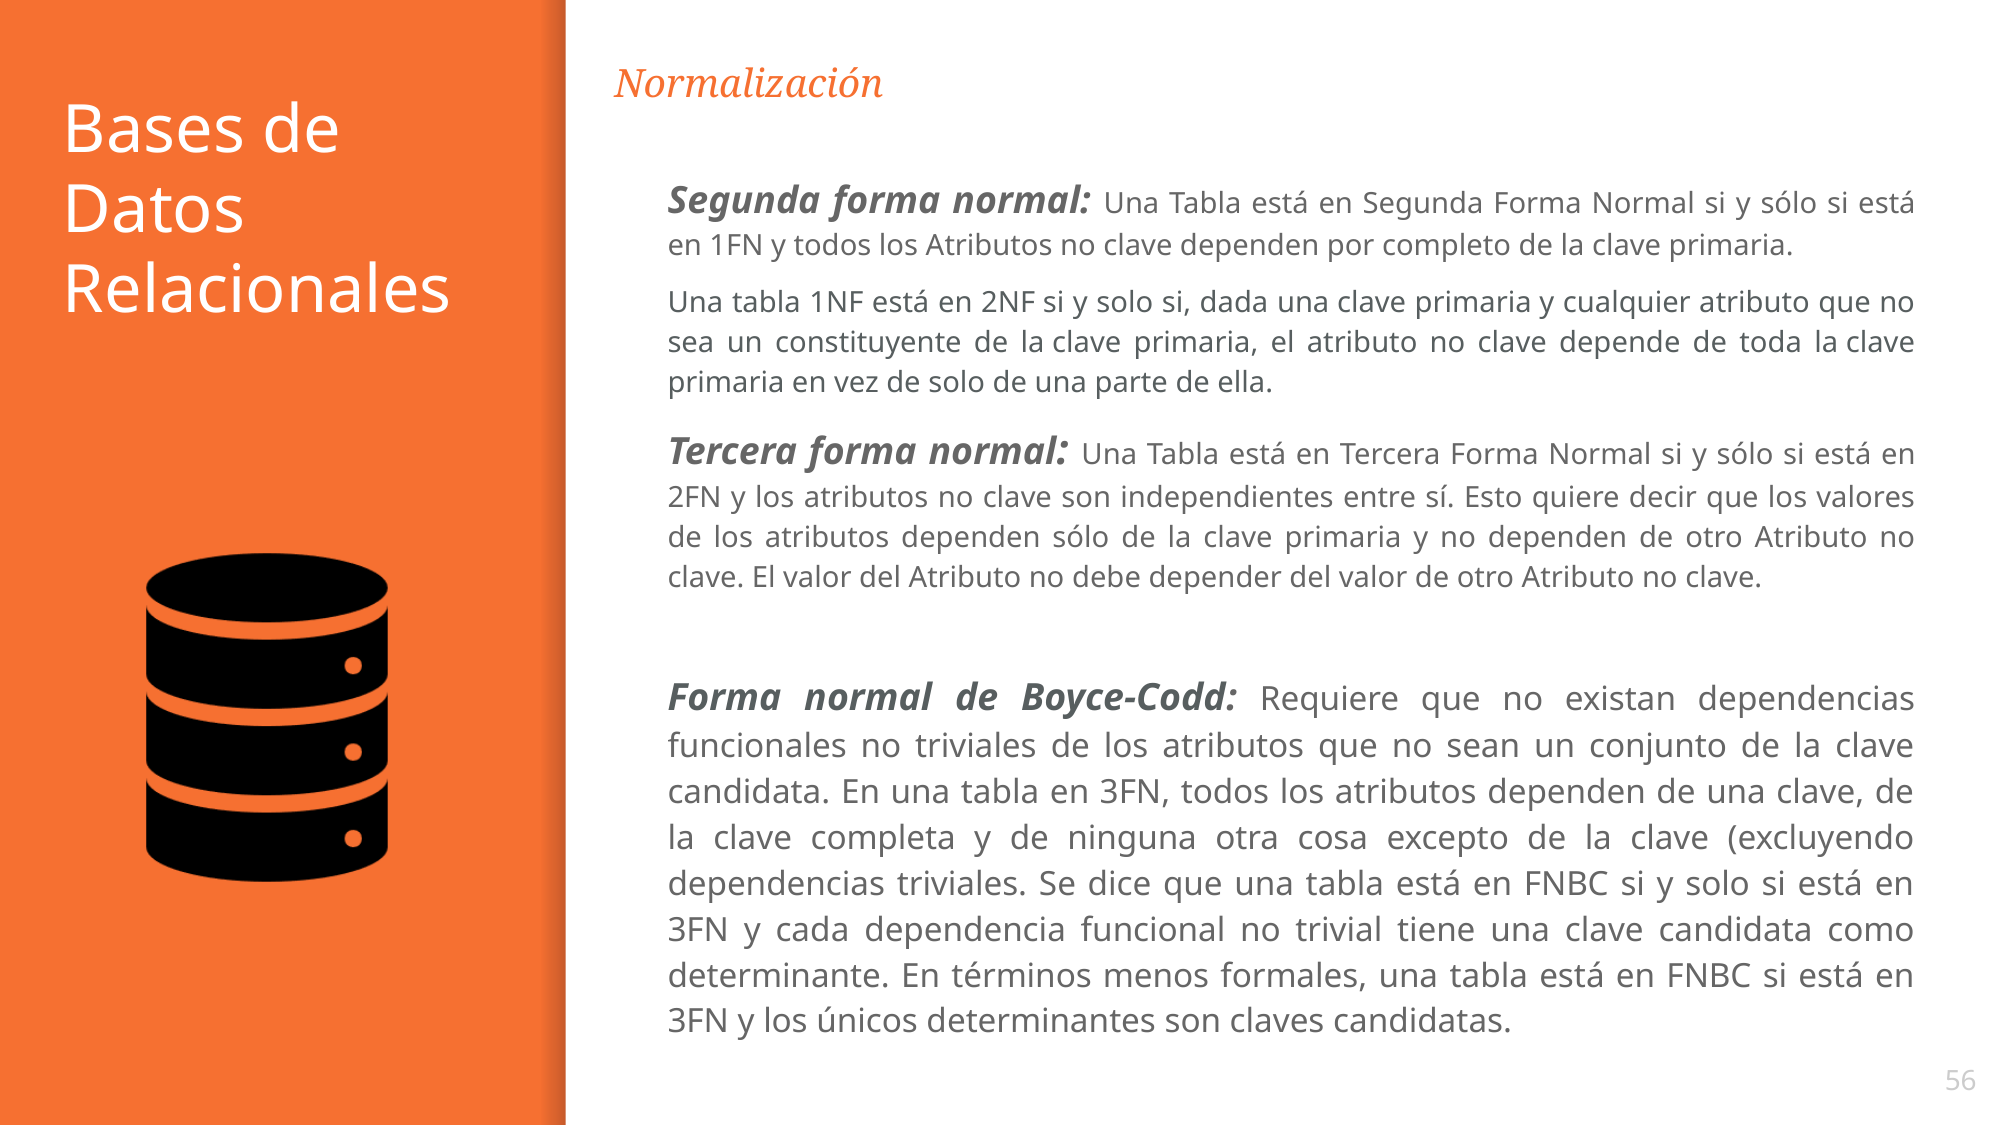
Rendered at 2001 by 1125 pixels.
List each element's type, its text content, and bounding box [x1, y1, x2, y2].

picture [59, 510, 474, 925]
text_box Normalización [594, 31, 2000, 141]
text_box Bases de Datos Relacionales [42, 65, 491, 347]
slide_number 56 [1871, 1038, 1992, 1125]
list Segunda forma normal: Una Tabla está en Segunda Forma Normal si y sólo si está en 1FN y todos los Atributos no clave dependen por completo de la clave primaria. Una tabla 1NF está en 2NF si y solo si, dada una clave primaria y cualquier atributo que no sea un constituyente de la clave primaria, el atributo no clave depende de toda la clave primaria en vez de solo de una parte de ella. Tercera forma normal: Una Tabla está en Tercera Forma Normal si y sólo si está en 2FN y los atributos no clave son independientes entre sí. Esto quiere decir que los valores de los atributos dependen sólo de la clave primaria y no dependen de otro Atributo no clave. El valor del Atributo no debe depender del valor de otro Atributo no clave. Forma normal de Boyce-Codd: Requiere que no existan dependencias funcionales no triviales de los atributos que no sean un conjunto de la clave candidata. En una tabla en 3FN, todos los atributos dependen de una clave, de la clave completa y de ninguna otra cosa excepto de la clave (excluyendo dependencias triviales. Se dice que una tabla está en FNBC si y solo si está en 3FN y cada dependencia funcional no trivial tiene una clave candidata como determinante. En términos menos formales, una tabla está en FNBC si está en 3FN y los únicos determinantes son claves candidatas. [621, 154, 1932, 1026]
